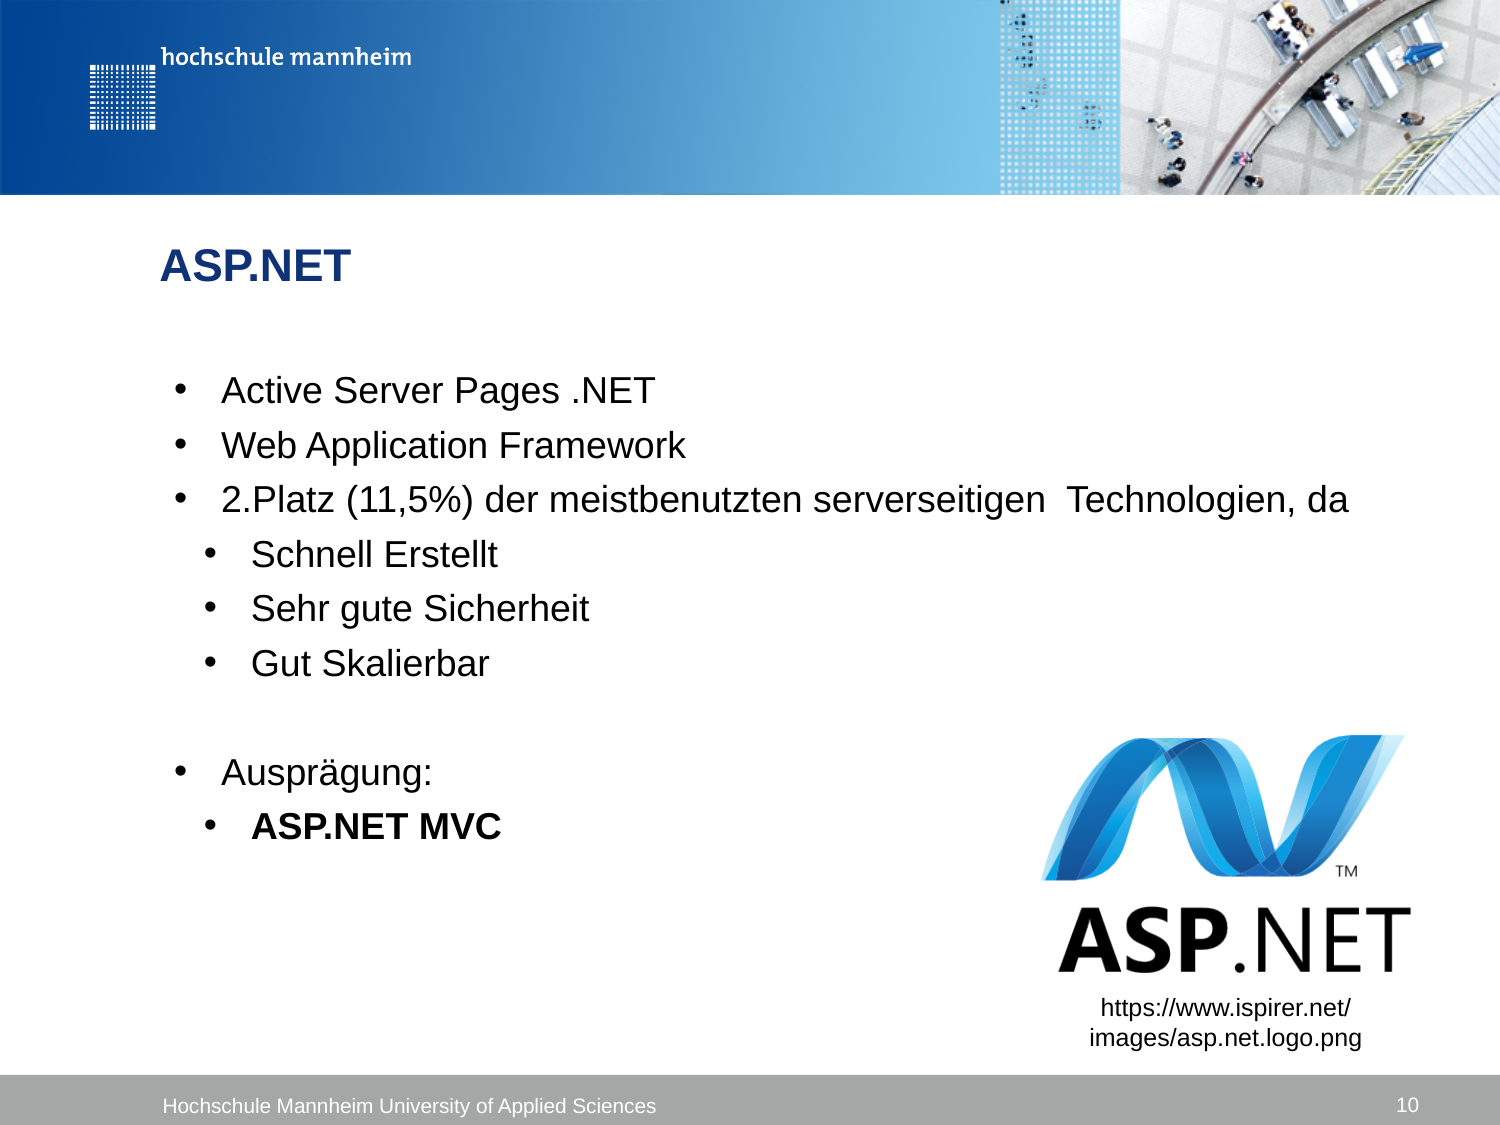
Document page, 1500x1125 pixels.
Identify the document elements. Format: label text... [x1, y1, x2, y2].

text_box ASP.NET [159, 230, 1424, 361]
footer Hochschule Mannheim University of Applied Sciences [162, 1087, 1010, 1118]
text_box Active Server Pages .NET Web Application Framework 2.Platz (11,5%) der meistbenutzten serverseitigen Technologien, da Schnell Erstellt Sehr gute Sicherheit Gut Skalierbar Ausprägung: ASP.NET MVC [159, 361, 1424, 945]
slide_number 10 [1083, 1074, 1434, 1125]
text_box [951, 649, 1500, 1067]
picture [0, 0, 1500, 195]
